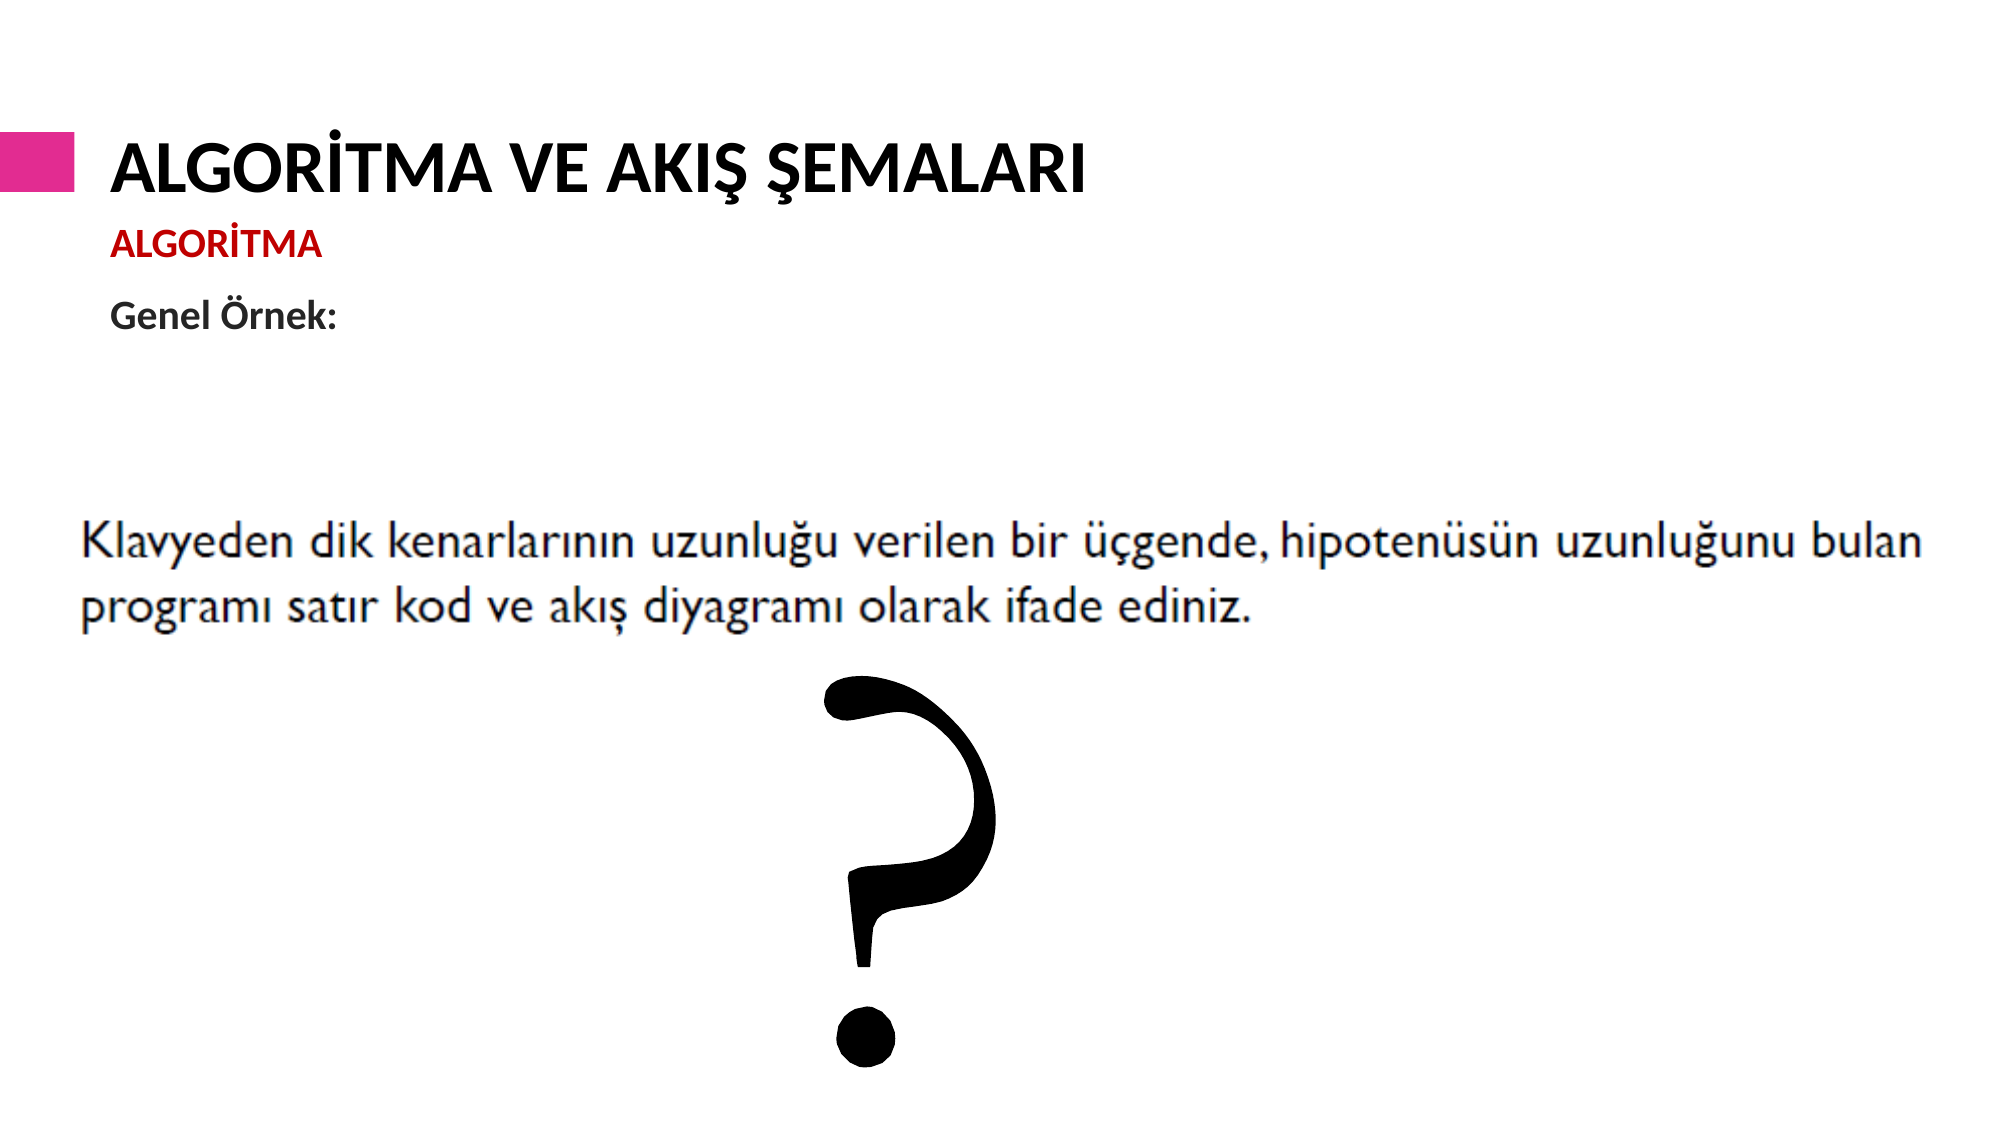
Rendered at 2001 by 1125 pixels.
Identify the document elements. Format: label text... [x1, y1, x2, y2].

text_box [55, 507, 1944, 649]
text_box ALGORİTMA Genel Örnek: [108, 306, 341, 339]
title ALGORİTMA VE AKIŞ ŞEMALARI [108, 115, 1094, 306]
text_box [824, 675, 996, 968]
text_box [836, 1006, 896, 1068]
